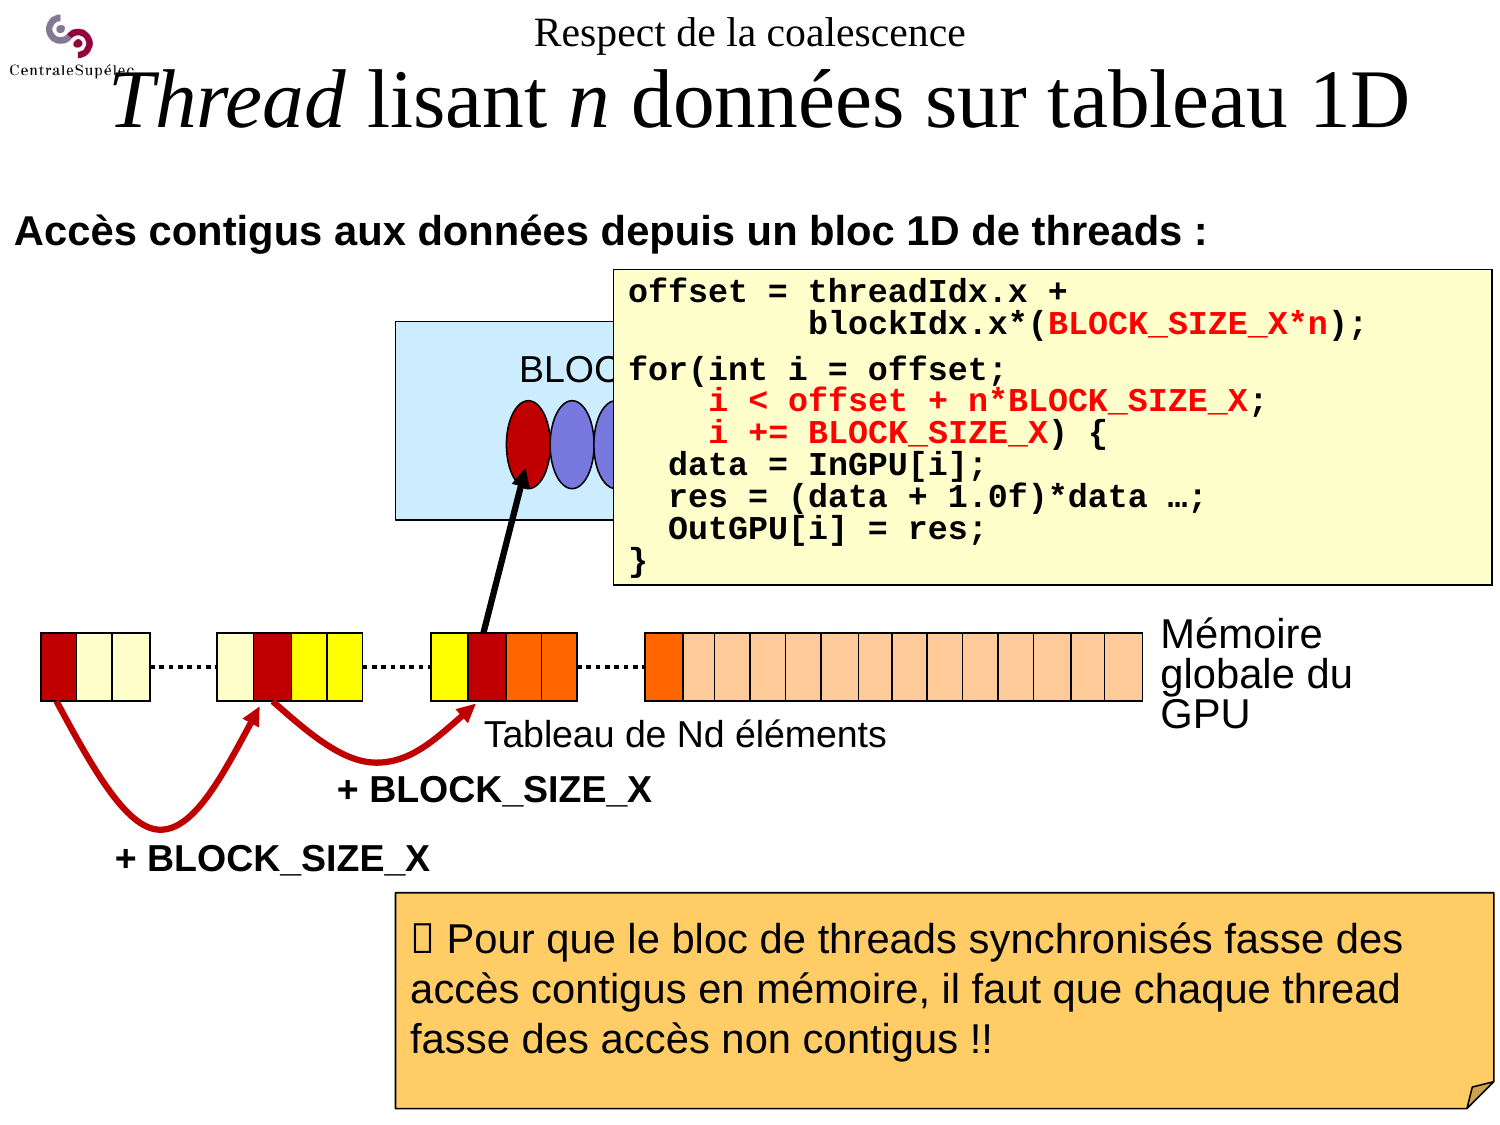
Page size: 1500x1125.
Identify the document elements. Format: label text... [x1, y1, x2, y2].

text_box [684, 633, 714, 702]
text_box [645, 633, 684, 702]
text_box Tableau de Nd éléments [671, 702, 902, 763]
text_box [56, 701, 670, 888]
text_box [1033, 633, 1072, 702]
text_box Mémoire globale du GPU [1145, 609, 1405, 745]
text_box Accès contigus aux données depuis un bloc 1D de threads : [0, 196, 1224, 262]
text_box [962, 633, 997, 702]
text_box [217, 633, 253, 699]
text_box [506, 633, 542, 699]
text_box [41, 633, 76, 702]
text_box [395, 321, 613, 521]
text_box [467, 633, 506, 699]
text_box [253, 633, 292, 699]
text_box [785, 633, 820, 702]
text_box [820, 633, 859, 702]
title Respect de la coalescence Thread lisant n données sur tableau 1D [0, 0, 1500, 157]
text_box [1072, 633, 1104, 702]
text_box [1104, 633, 1143, 702]
text_box [542, 633, 577, 699]
text_box Un multiprocesseur SIMT [1493, 319, 1500, 454]
text_box [111, 633, 150, 699]
text_box [714, 633, 749, 702]
text_box [891, 633, 927, 702]
text_box [927, 633, 962, 702]
text_box [749, 633, 785, 702]
text_box [76, 633, 111, 699]
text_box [501, 337, 949, 490]
text_box [292, 633, 328, 699]
text_box [859, 633, 891, 702]
text_box [997, 633, 1033, 702]
text_box [328, 633, 363, 699]
text_box offset = threadIdx.x + blockIdx.x*(BLOCK_SIZE_X*n); for(int i = offset; i < offset + n*BLOCK_SIZE_X; i += BLOCK_SIZE_X) { data = InGPU[i]; res = (data + 1.0f)*data …; OutGPU[i] = res; } [613, 269, 1493, 586]
text_box [430, 633, 467, 699]
text_box  Pour que le bloc de threads synchronisés fasse des accès contigus en mémoire, il faut que chaque thread fasse des accès non contigus !! [395, 892, 1494, 1109]
